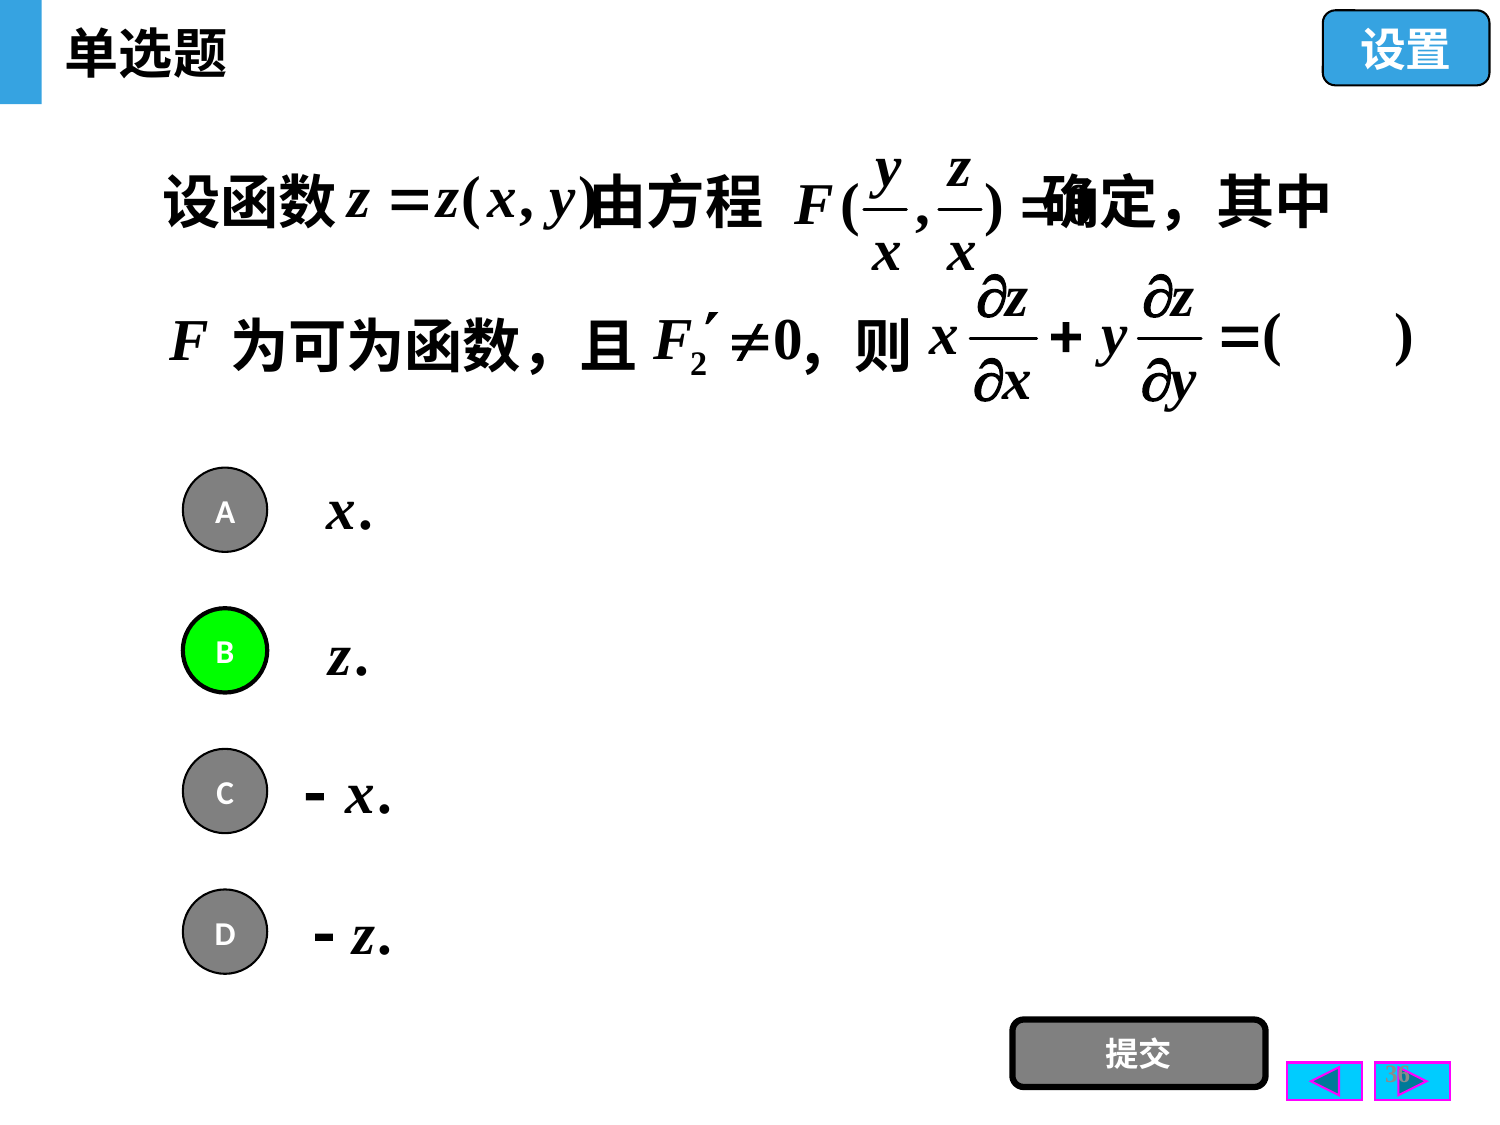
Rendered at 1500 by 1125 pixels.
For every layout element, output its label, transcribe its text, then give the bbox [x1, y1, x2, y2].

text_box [210, 888, 774, 974]
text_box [206, 747, 770, 834]
text_box D [180, 891, 206, 972]
text_box 设置 [1320, 8, 1492, 88]
text_box A [180, 472, 201, 547]
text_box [0, 0, 259, 105]
text_box B [180, 611, 203, 688]
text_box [206, 609, 770, 696]
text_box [206, 463, 770, 549]
slide_number 36 [1074, 1042, 1425, 1103]
text_box C [180, 753, 201, 829]
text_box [147, 125, 1421, 285]
text_box 提交 [1010, 1017, 1268, 1090]
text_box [159, 255, 1424, 424]
